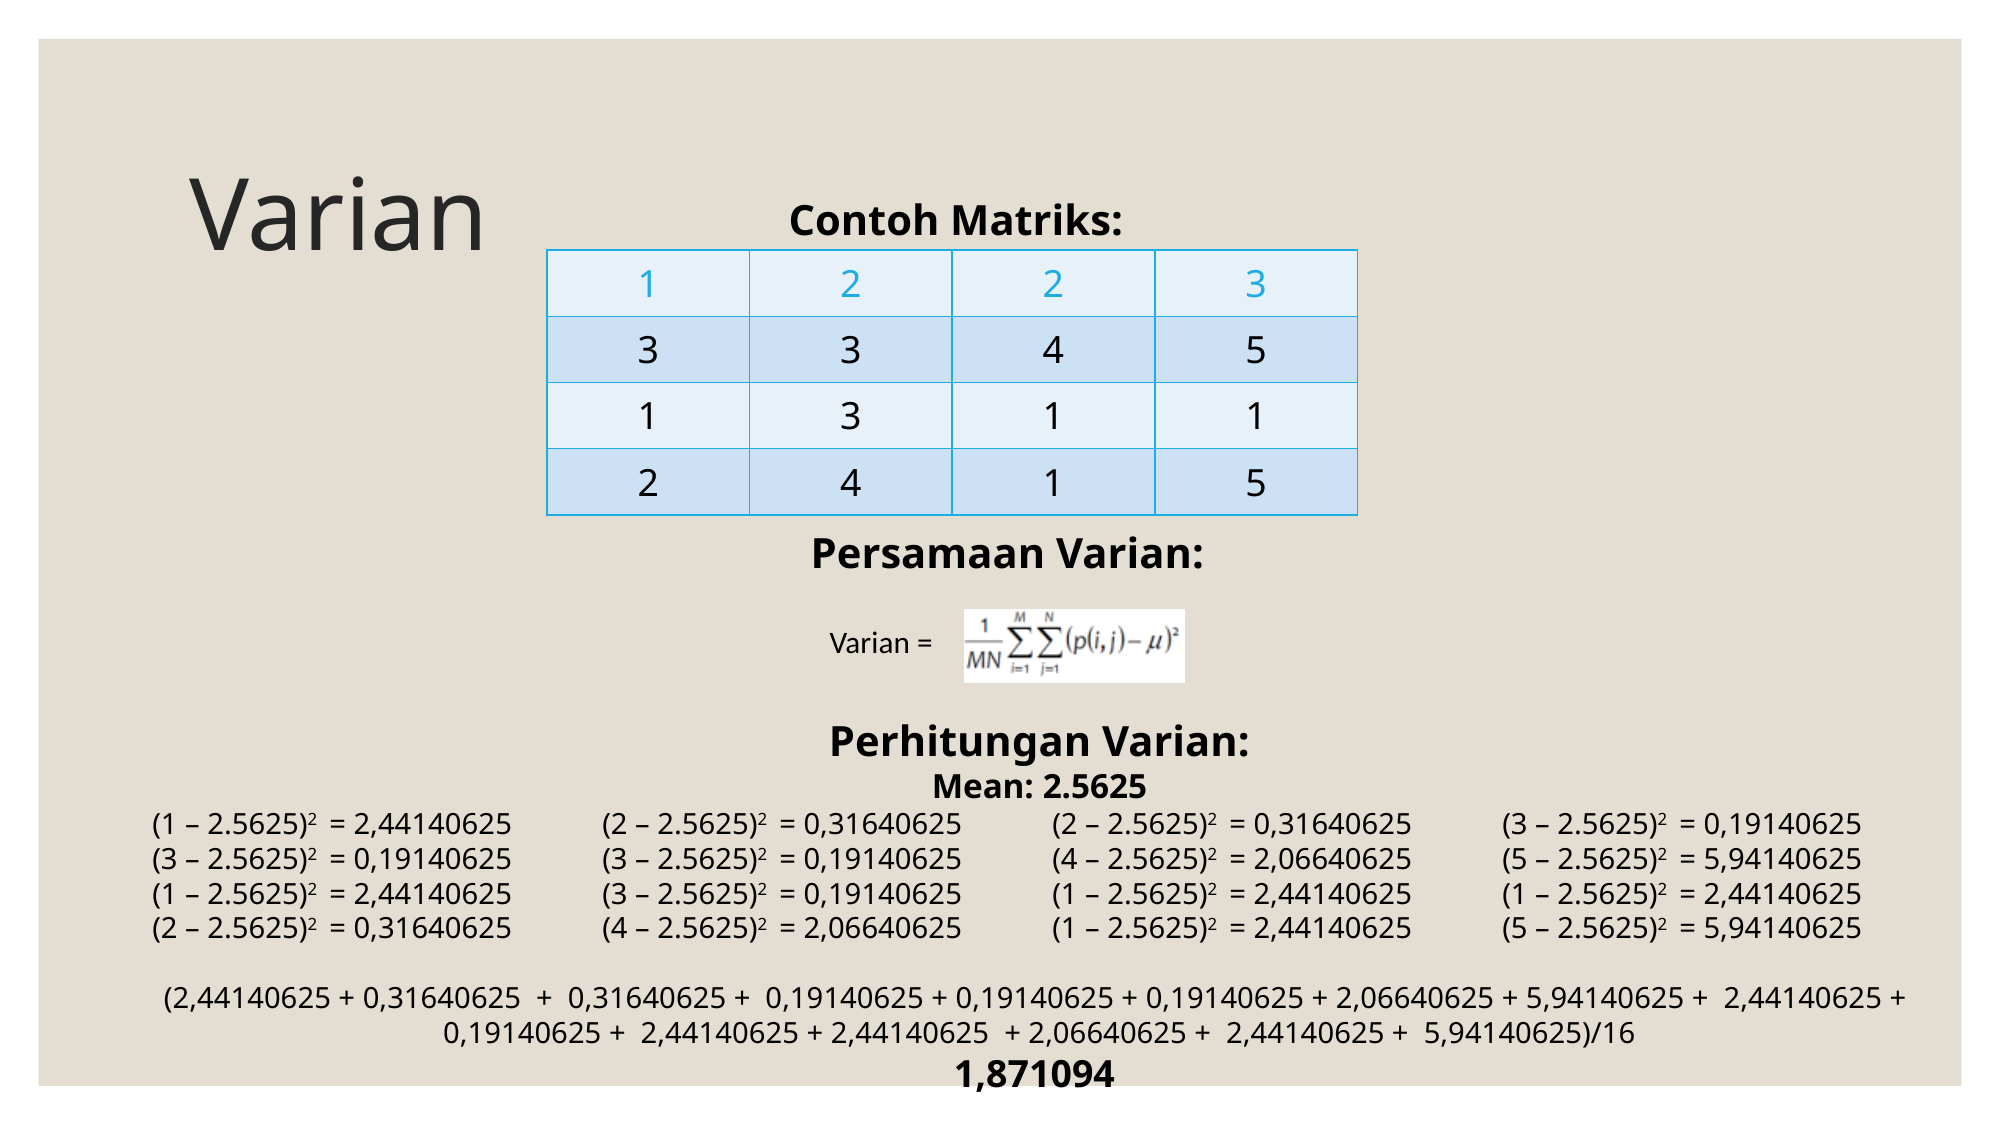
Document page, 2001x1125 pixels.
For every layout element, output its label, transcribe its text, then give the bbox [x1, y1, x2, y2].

text_box Contoh Matriks: [773, 186, 1138, 252]
table_cell 3 [750, 383, 951, 448]
table_cell 5 [1156, 317, 1357, 382]
table_cell 3 [548, 317, 749, 382]
text_box Persamaan Varian: [795, 519, 1220, 585]
table_header 1 [548, 251, 749, 316]
table_cell 1 [1156, 383, 1357, 448]
table_cell 1 [953, 449, 1154, 514]
table_header 2 [953, 251, 1154, 316]
table_cell 2 [548, 449, 749, 514]
table_cell 4 [953, 317, 1154, 382]
table_header 3 [1156, 251, 1357, 316]
table_cell 4 [750, 449, 951, 514]
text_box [814, 609, 1201, 683]
table_header 2 [750, 251, 951, 316]
table_cell 3 [750, 317, 951, 382]
table_cell 1 [953, 383, 1154, 448]
table_cell 1 [548, 383, 749, 448]
title Varian [174, 105, 1825, 331]
text_box Perhitungan Varian: Mean: 2.5625 (1 – 2.5625)2 = 2,44140625 (2 – 2.5625)2 = 0,31640625 (2 – 2.5625)2 = 0,31640625 (3 – 2.5625)2 = 0,19140625 (3 – 2.5625)2 = 0,19140625 (3 – 2.5625)2 = 0,19140625 (4 – 2.5625)2 = 2,06640625 (5 – 2.5625)2 = 5,94140625 (1 – 2.5625)2 = 2,44140625 (3 – 2.5625)2 = 0,19140625 (1 – 2.5625)2 = 2,44140625 (1 – 2.5625)2 = 2,44140625 (2 – 2.5625)2 = 0,31640625 (4 – 2.5625)2 = 2,06640625 (1 – 2.5625)2 = 2,44140625 (5 – 2.5625)2 = 5,94140625 (2,44140625 + 0,31640625 + 0,31640625 + 0,19140625 + 0,19140625 + 0,19140625 + 2,06640625 + 5,94140625 + 2,44140625 + 0,19140625 + 2,44140625 + 2,44140625 + 2,06640625 + 2,44140625 + 5,94140625)/16 1,871094 [137, 707, 1942, 1103]
table_cell 5 [1156, 449, 1357, 514]
